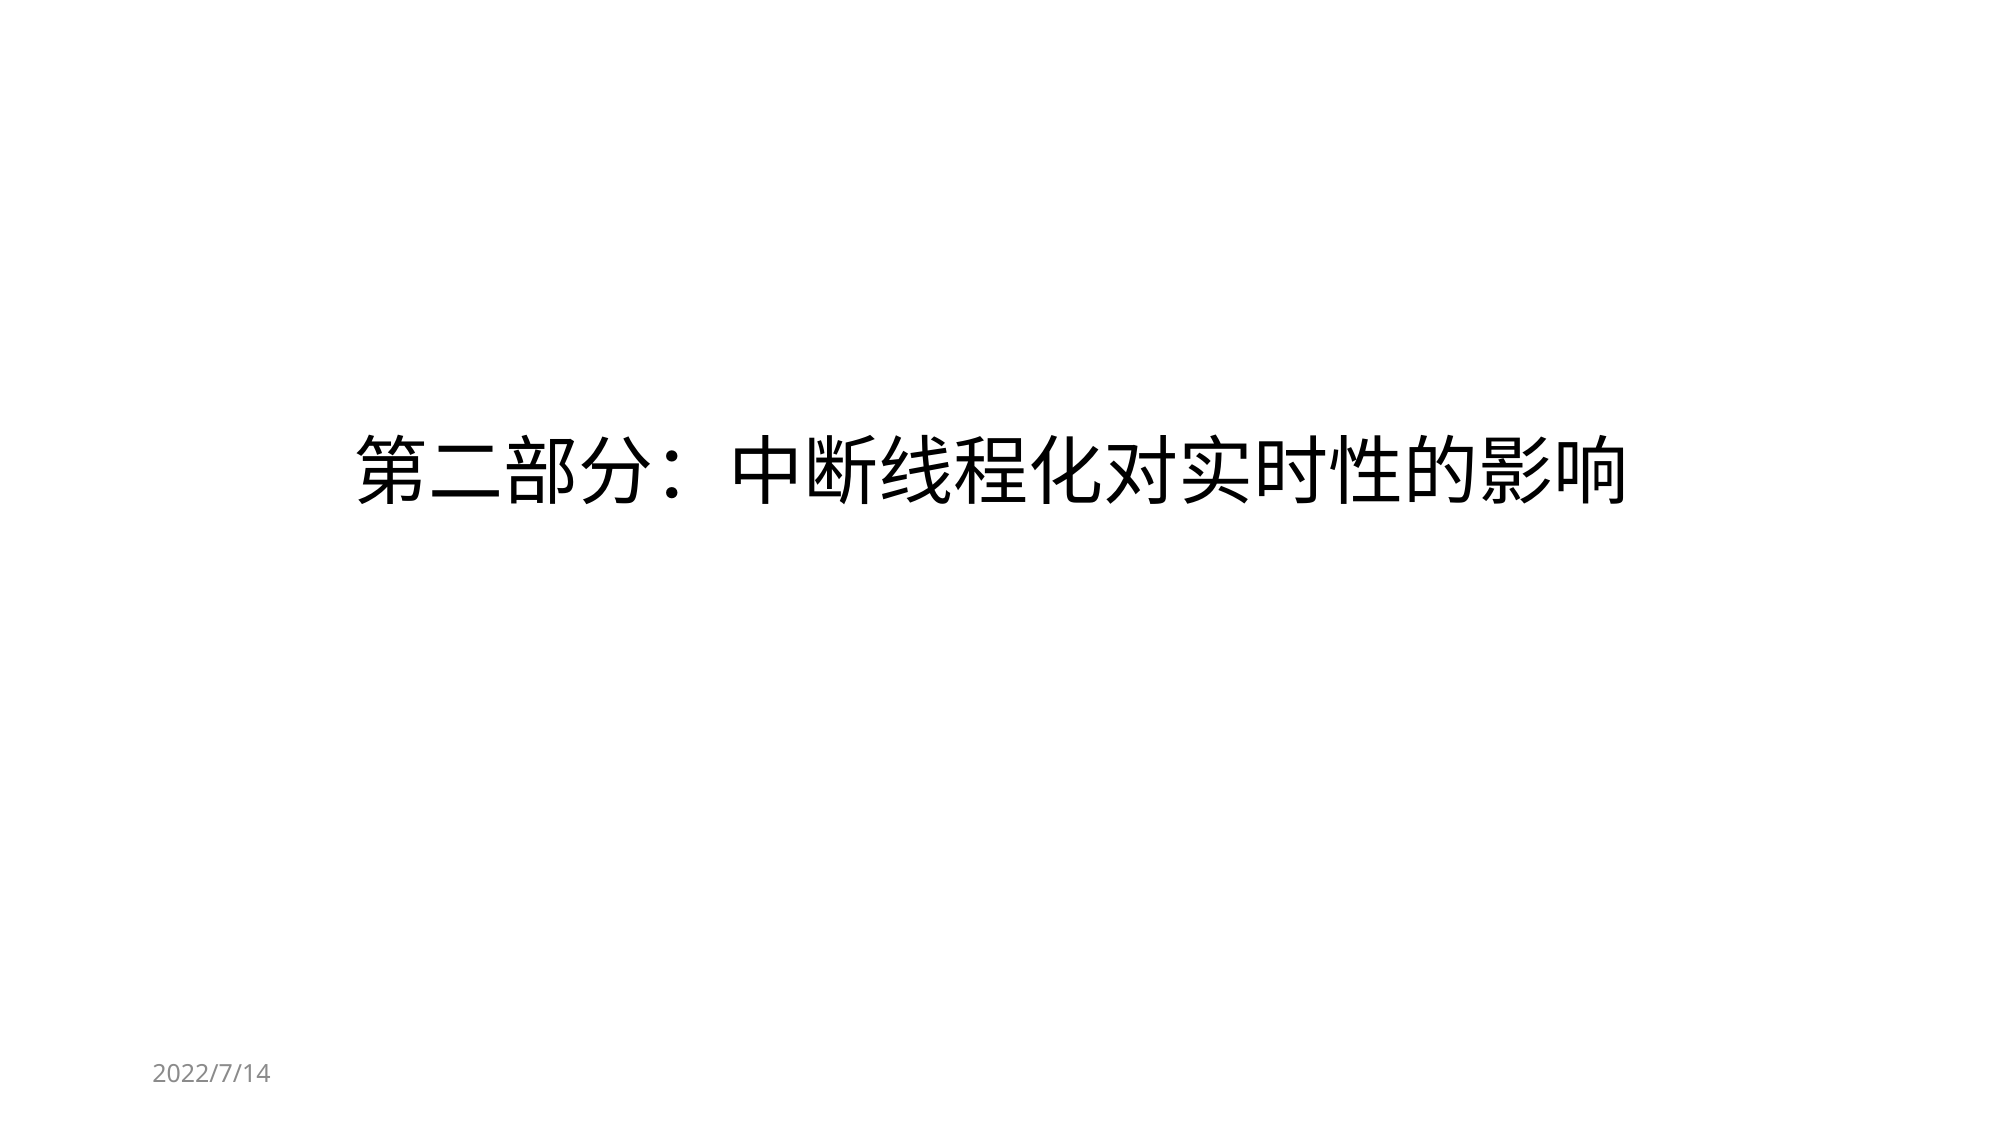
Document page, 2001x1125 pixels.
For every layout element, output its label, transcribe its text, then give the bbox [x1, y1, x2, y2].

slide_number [137, 1042, 588, 1103]
text_box 第二部分：中断线程化对实时性的影响 [339, 416, 1661, 521]
